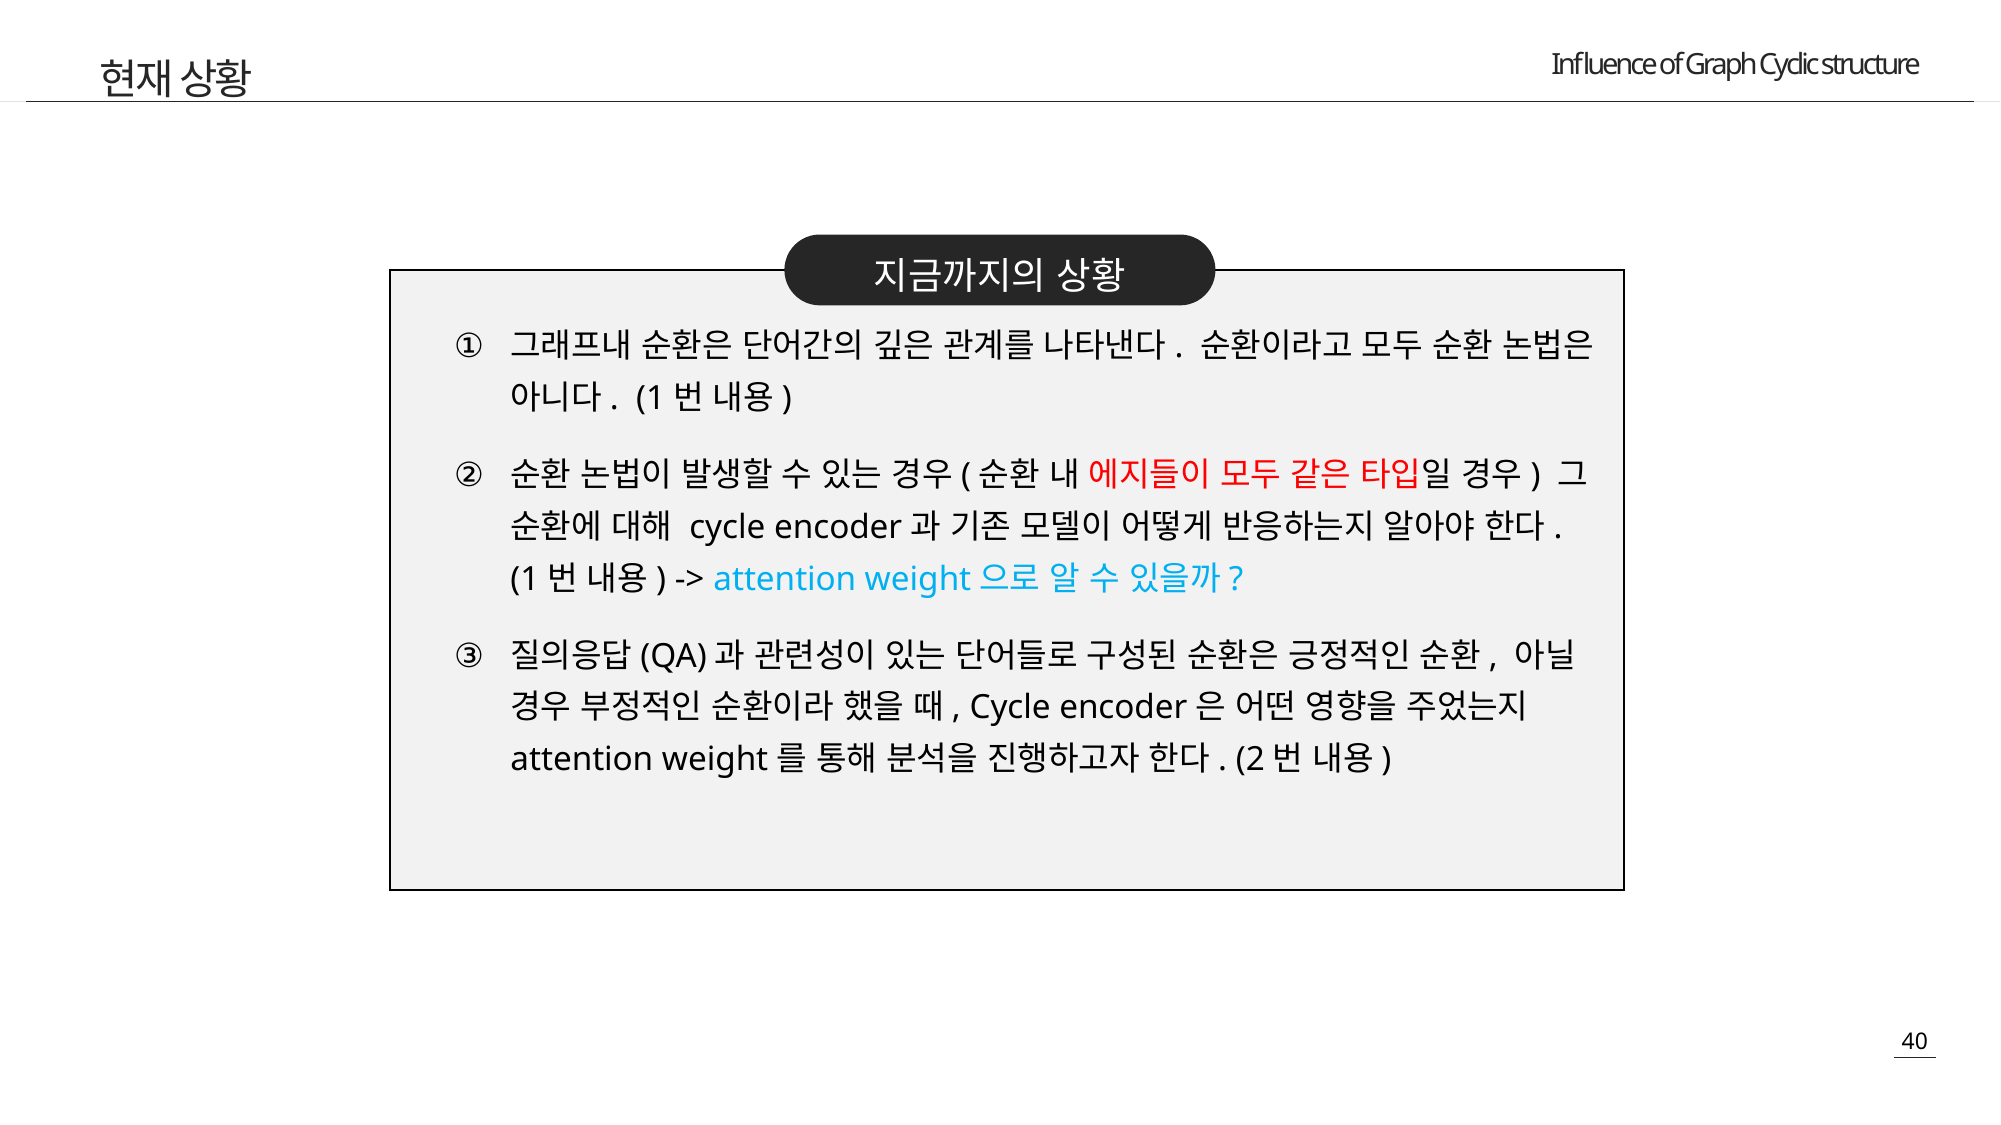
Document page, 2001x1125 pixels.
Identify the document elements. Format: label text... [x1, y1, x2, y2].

list 현재 상황 [85, 18, 1000, 122]
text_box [784, 234, 1216, 306]
text_box 그래프내 순환은 단어간의 깊은 관계를 나타낸다. 순환이라고 모두 순환 논법은 아니다. (1번 내용) 순환 논법이 발생할 수 있는 경우(순환 내 에지들이 모두 같은 타입일 경우) 그 순환에 대해 cycle encoder과 기존 모델이 어떻게 반응하는지 알아야 한다. (1번 내용) -> attention weight으로 알 수 있을까? 질의응답(QA)과 관련성이 있는 단어들로 구성된 순환은 긍정적인 순환, 아닐 경우 부정적인 순환이라 했을 때, Cycle encoder은 어떤 영향을 주었는지 attention weight를 통해 분석을 진행하고자 한다. (2번 내용) [439, 305, 1610, 785]
text_box [389, 269, 1625, 891]
